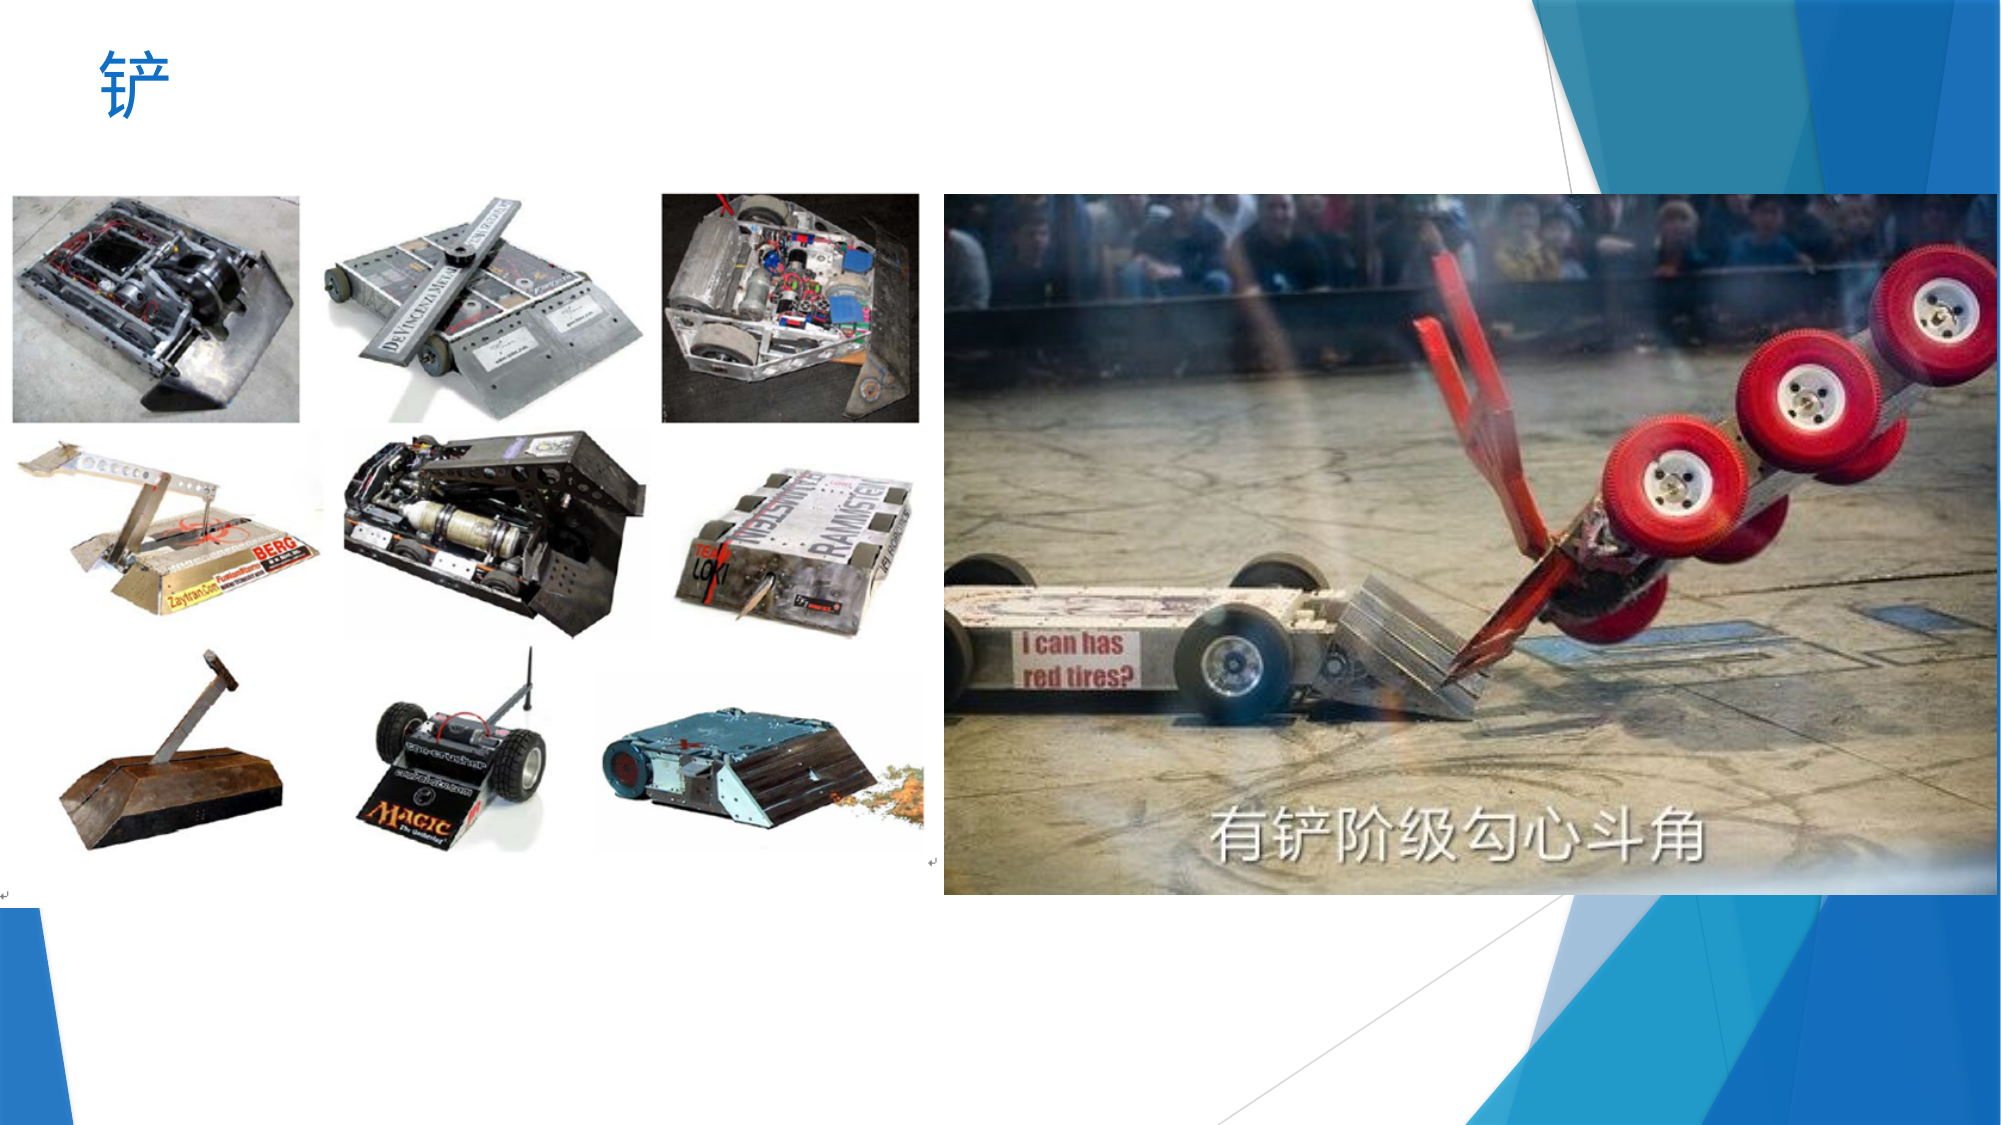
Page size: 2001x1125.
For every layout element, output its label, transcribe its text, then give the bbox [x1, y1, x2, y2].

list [0, 181, 945, 908]
title 铲 [82, 31, 199, 146]
picture [943, 193, 1997, 896]
